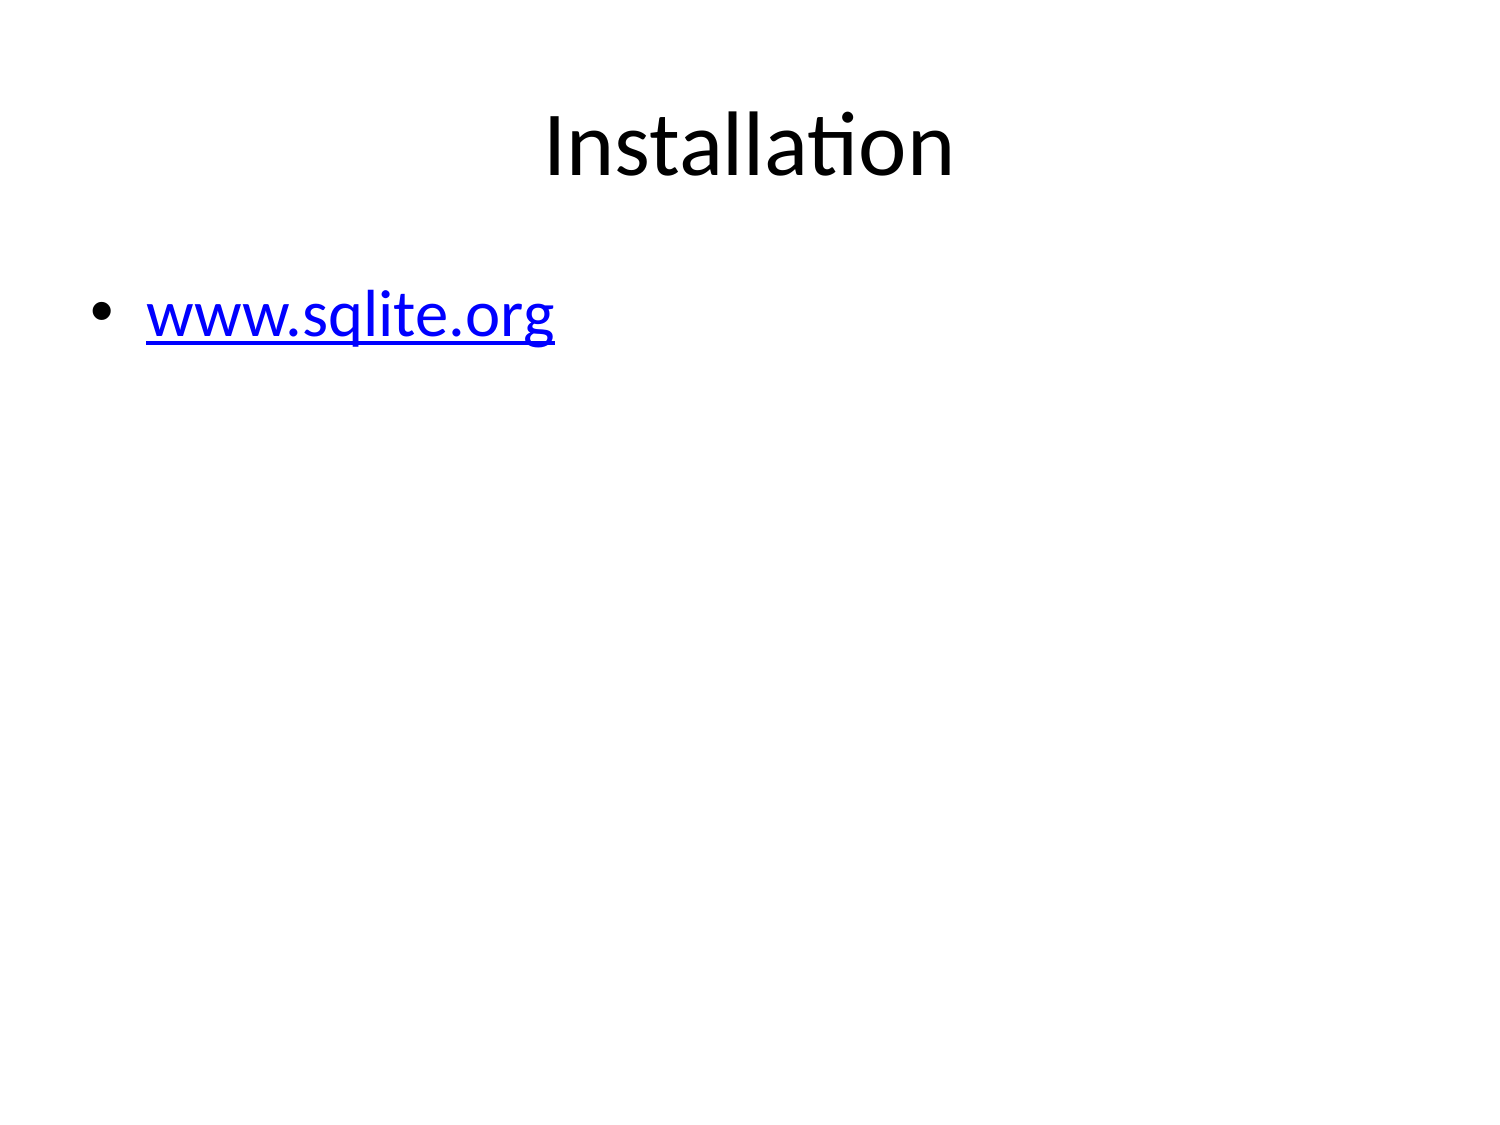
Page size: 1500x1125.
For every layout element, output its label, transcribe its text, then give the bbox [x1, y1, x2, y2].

title Installation [75, 45, 1425, 233]
list www.sqlite.org [75, 262, 1425, 1005]
